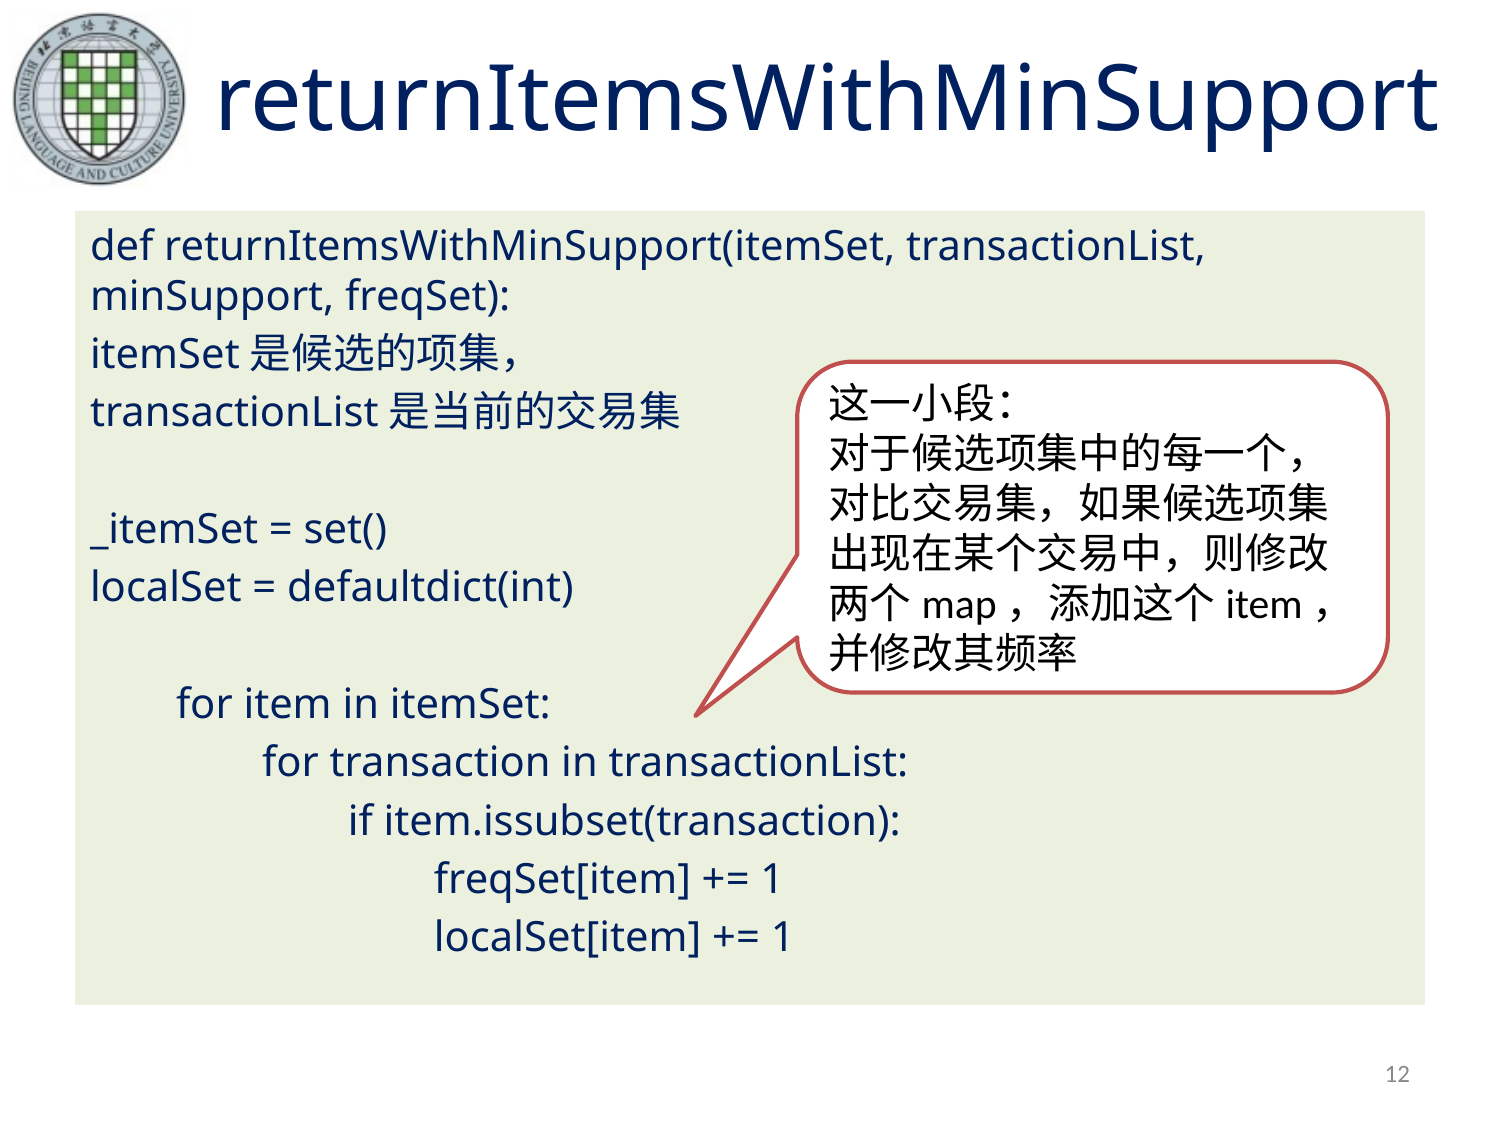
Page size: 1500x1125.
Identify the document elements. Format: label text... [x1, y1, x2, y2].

list def returnItemsWithMinSupport(itemSet, transactionList, minSupport, freqSet): itemSet是候选的项集， transactionList是当前的交易集 _itemSet = set() localSet = defaultdict(int) for item in itemSet: for transaction in transactionList: if item.issubset(transaction): freqSet[item] += 1 localSet[item] += 1 [75, 210, 1425, 1005]
picture [11, 11, 188, 188]
slide_number 12 [1074, 1042, 1425, 1103]
text_box 这一小段： 对于候选项集中的每一个，对比交易集，如果候选项集出现在某个交易中，则修改两个map，添加这个item，并修改其频率 [693, 359, 1390, 718]
title returnItemsWithMinSupport [199, 0, 1500, 188]
